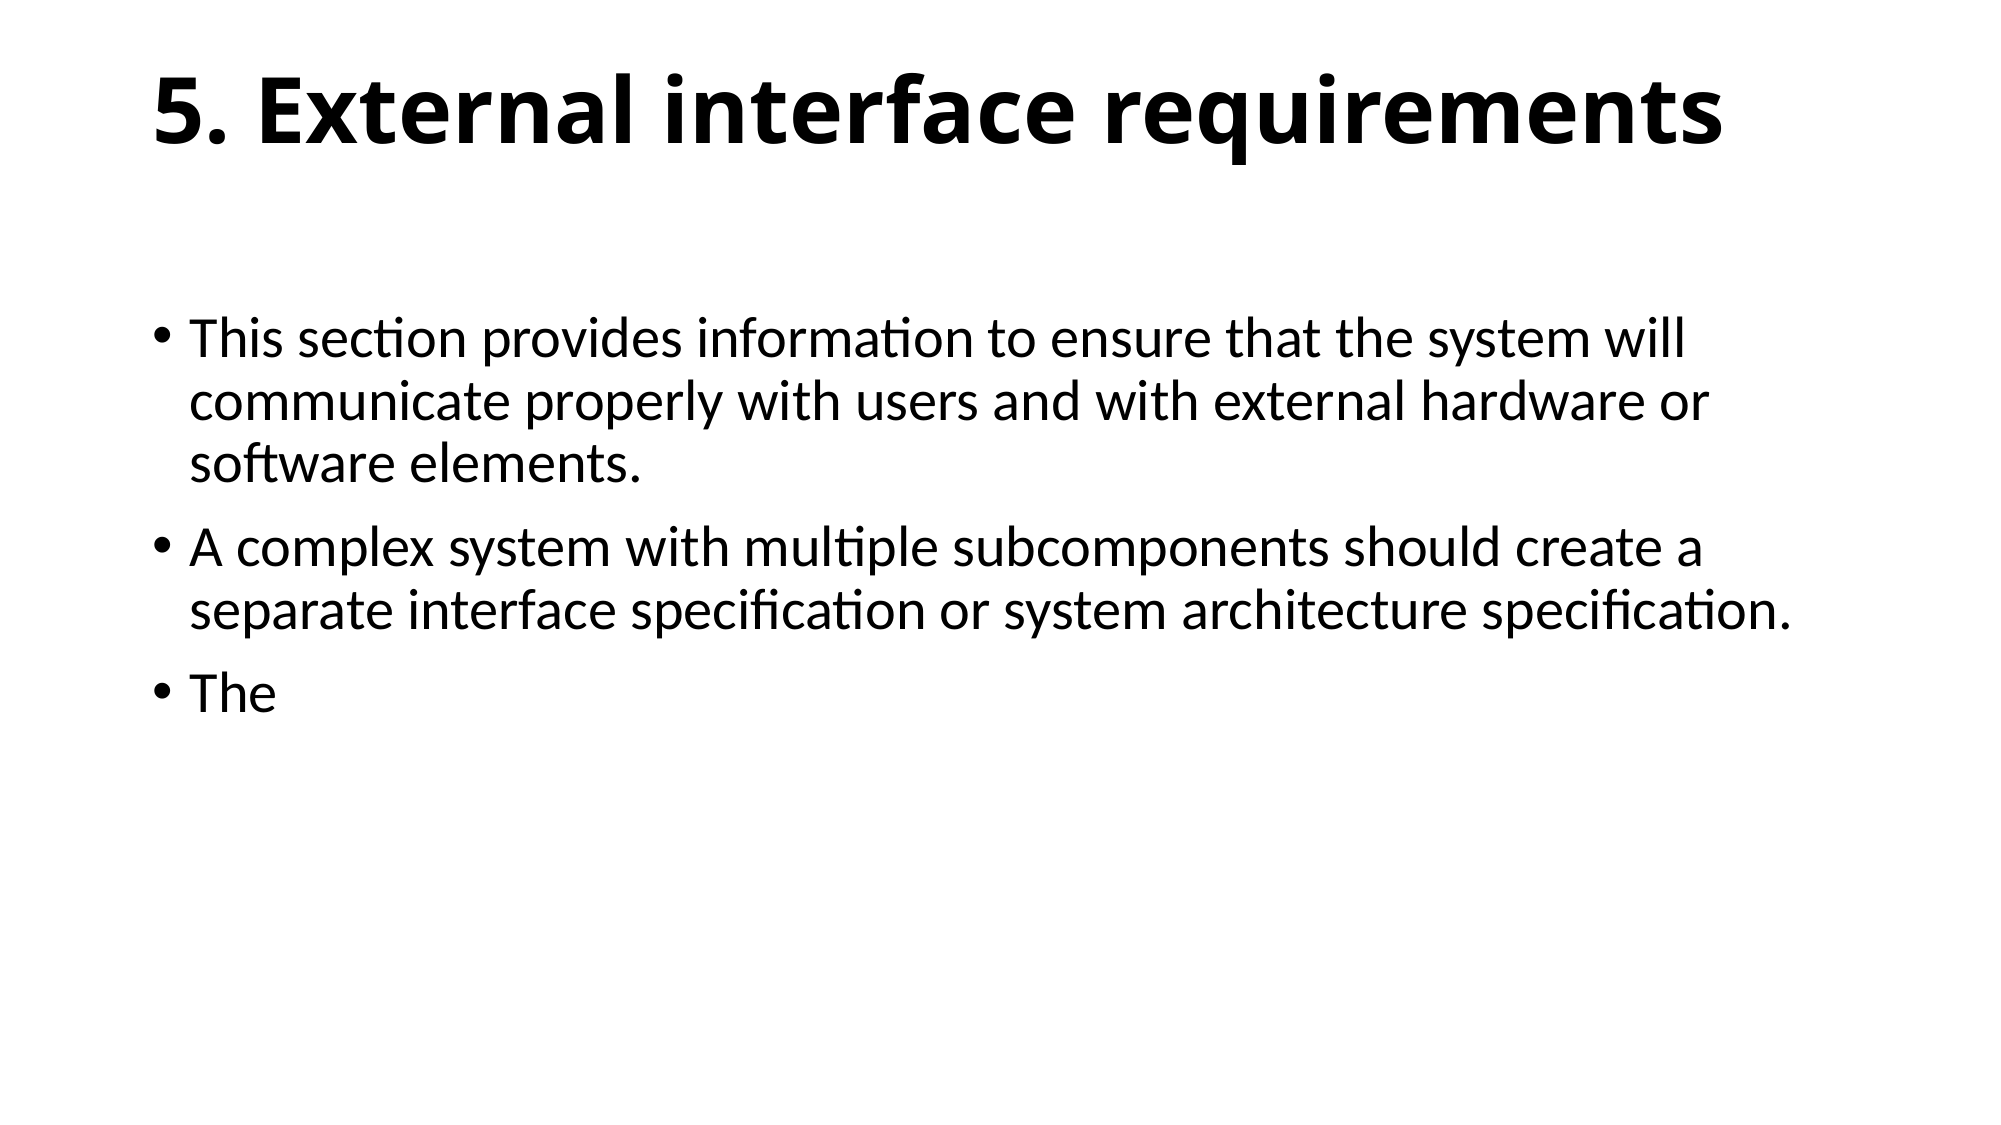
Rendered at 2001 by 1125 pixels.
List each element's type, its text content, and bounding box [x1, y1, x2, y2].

text_box 5. External interface requirements [137, 59, 1863, 277]
text_box This section provides information to ensure that the system will communicate properly with users and with external hardware or software elements. A complex system with multiple subcomponents should create a separate interface specification or system architecture specification. The [137, 299, 1863, 1013]
